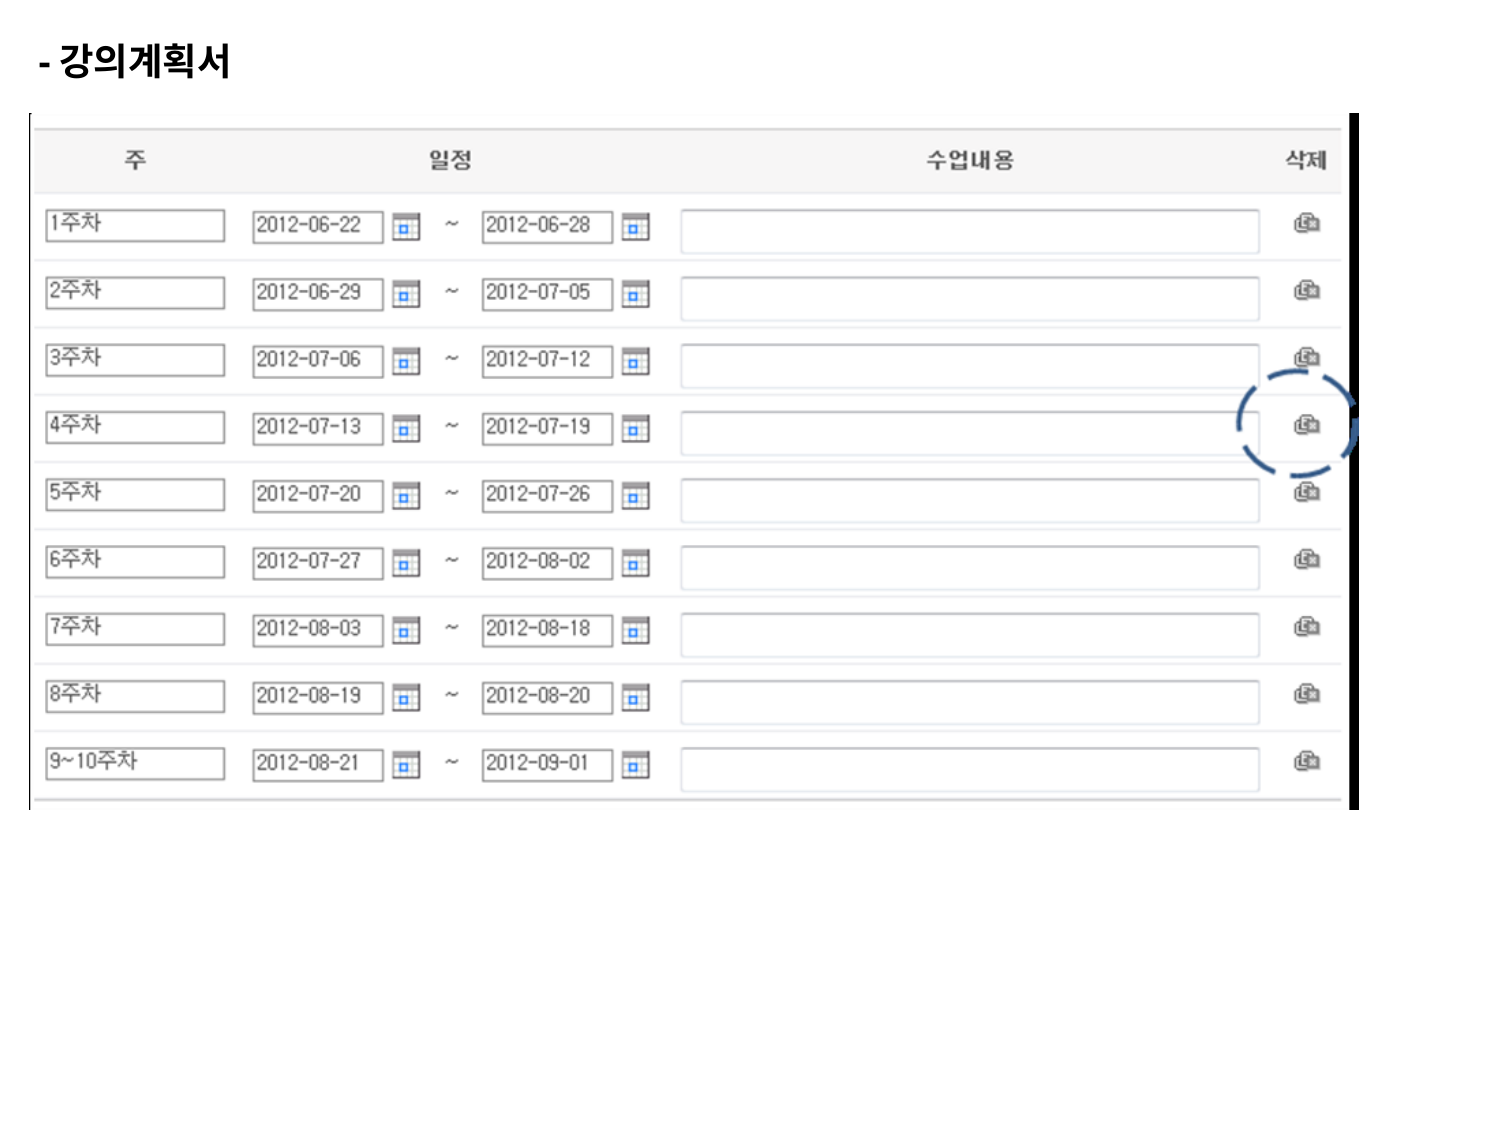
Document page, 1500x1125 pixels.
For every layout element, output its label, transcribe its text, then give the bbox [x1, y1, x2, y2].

picture [29, 113, 1359, 811]
text_box -강의계획서 [23, 30, 247, 91]
